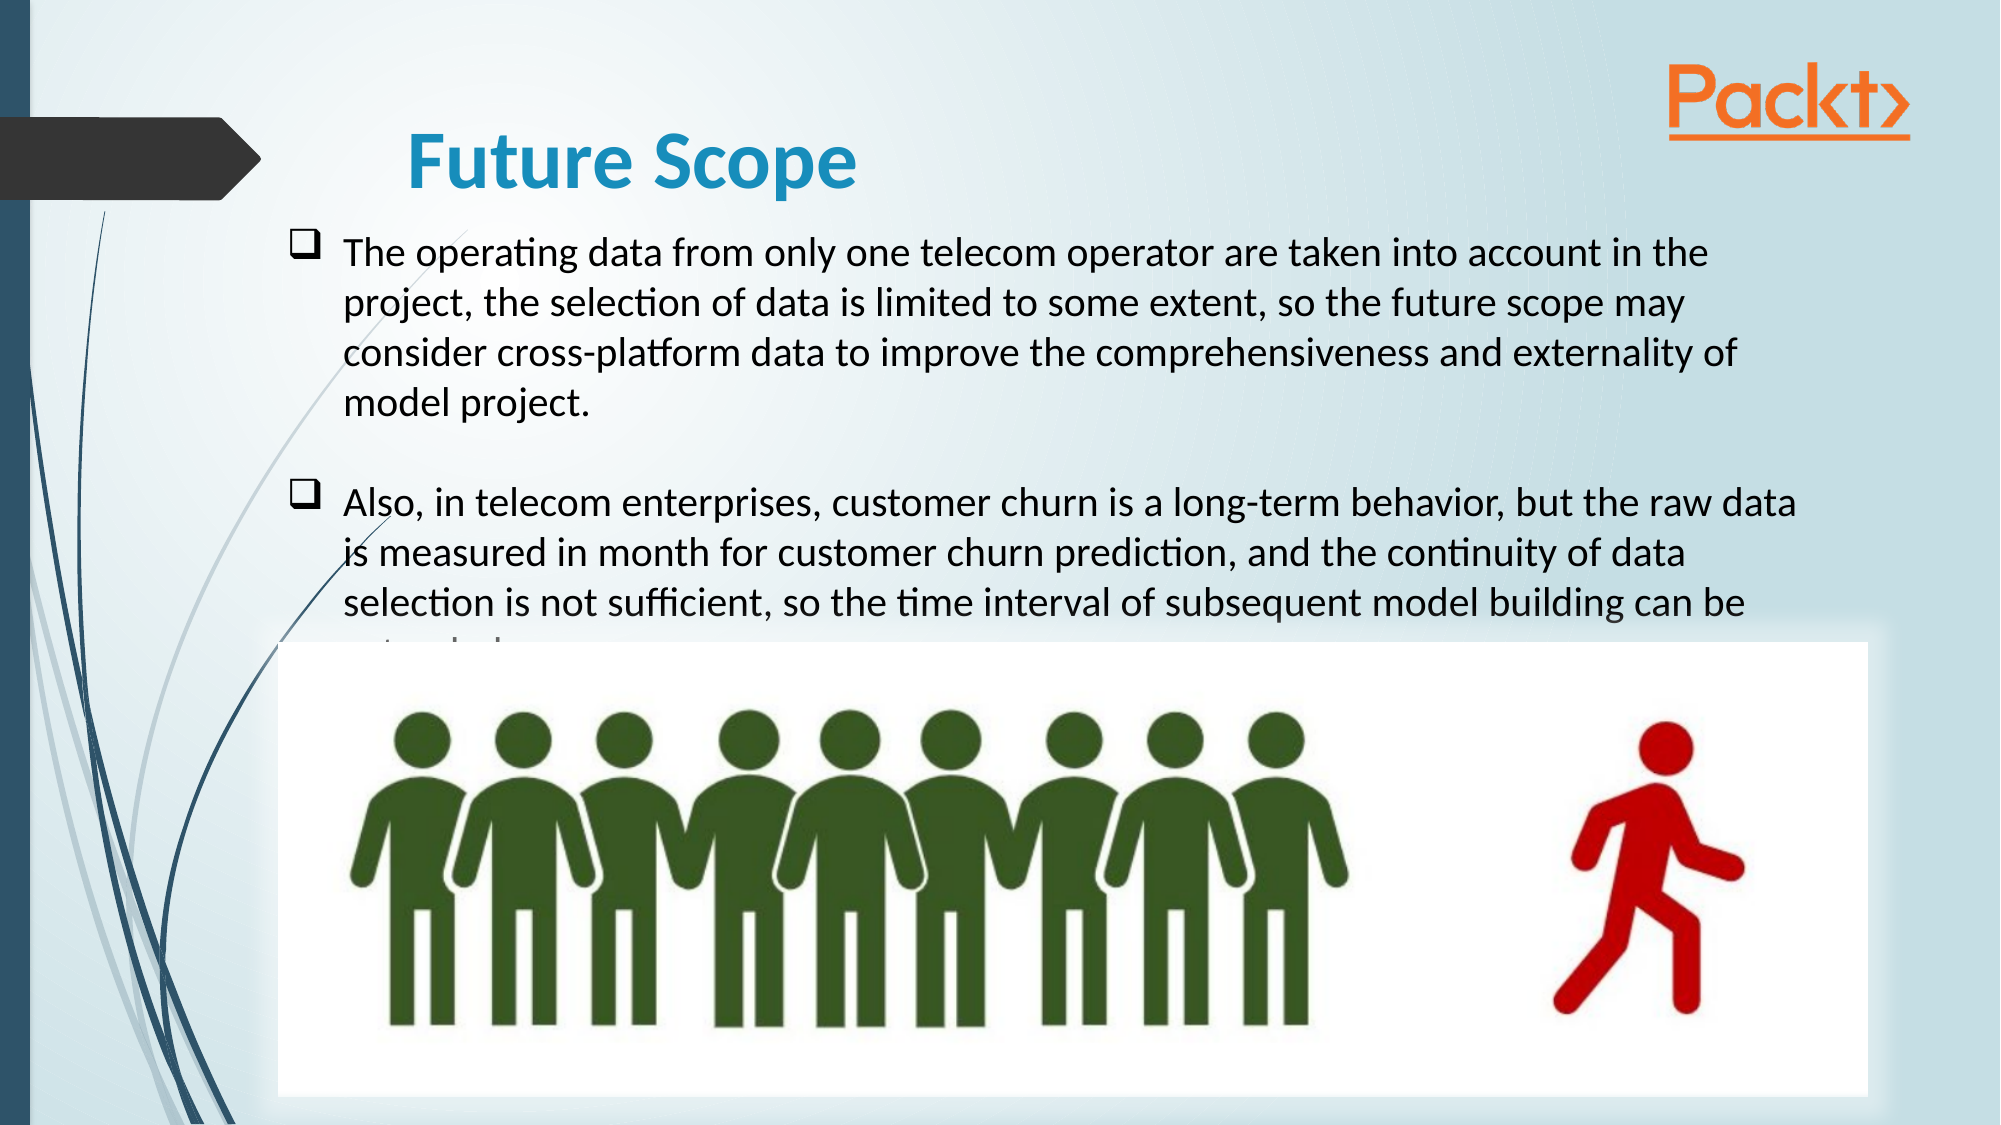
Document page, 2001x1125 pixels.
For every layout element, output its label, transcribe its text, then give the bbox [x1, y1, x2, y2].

picture [1662, 54, 1916, 147]
text_box Future Scope [392, 97, 1454, 213]
picture [278, 641, 1868, 1097]
text_box The operating data from only one telecom operator are taken into account in the project, the selection of data is limited to some extent, so the future scope may consider cross-platform data to improve the comprehensiveness and externality of model project. Also, in telecom enterprises, customer churn is a long-term behavior, but the raw data is measured in month for customer churn prediction, and the continuity of data selection is not sufficient, so the time interval of subsequent model building can be extended. [272, 216, 1835, 610]
